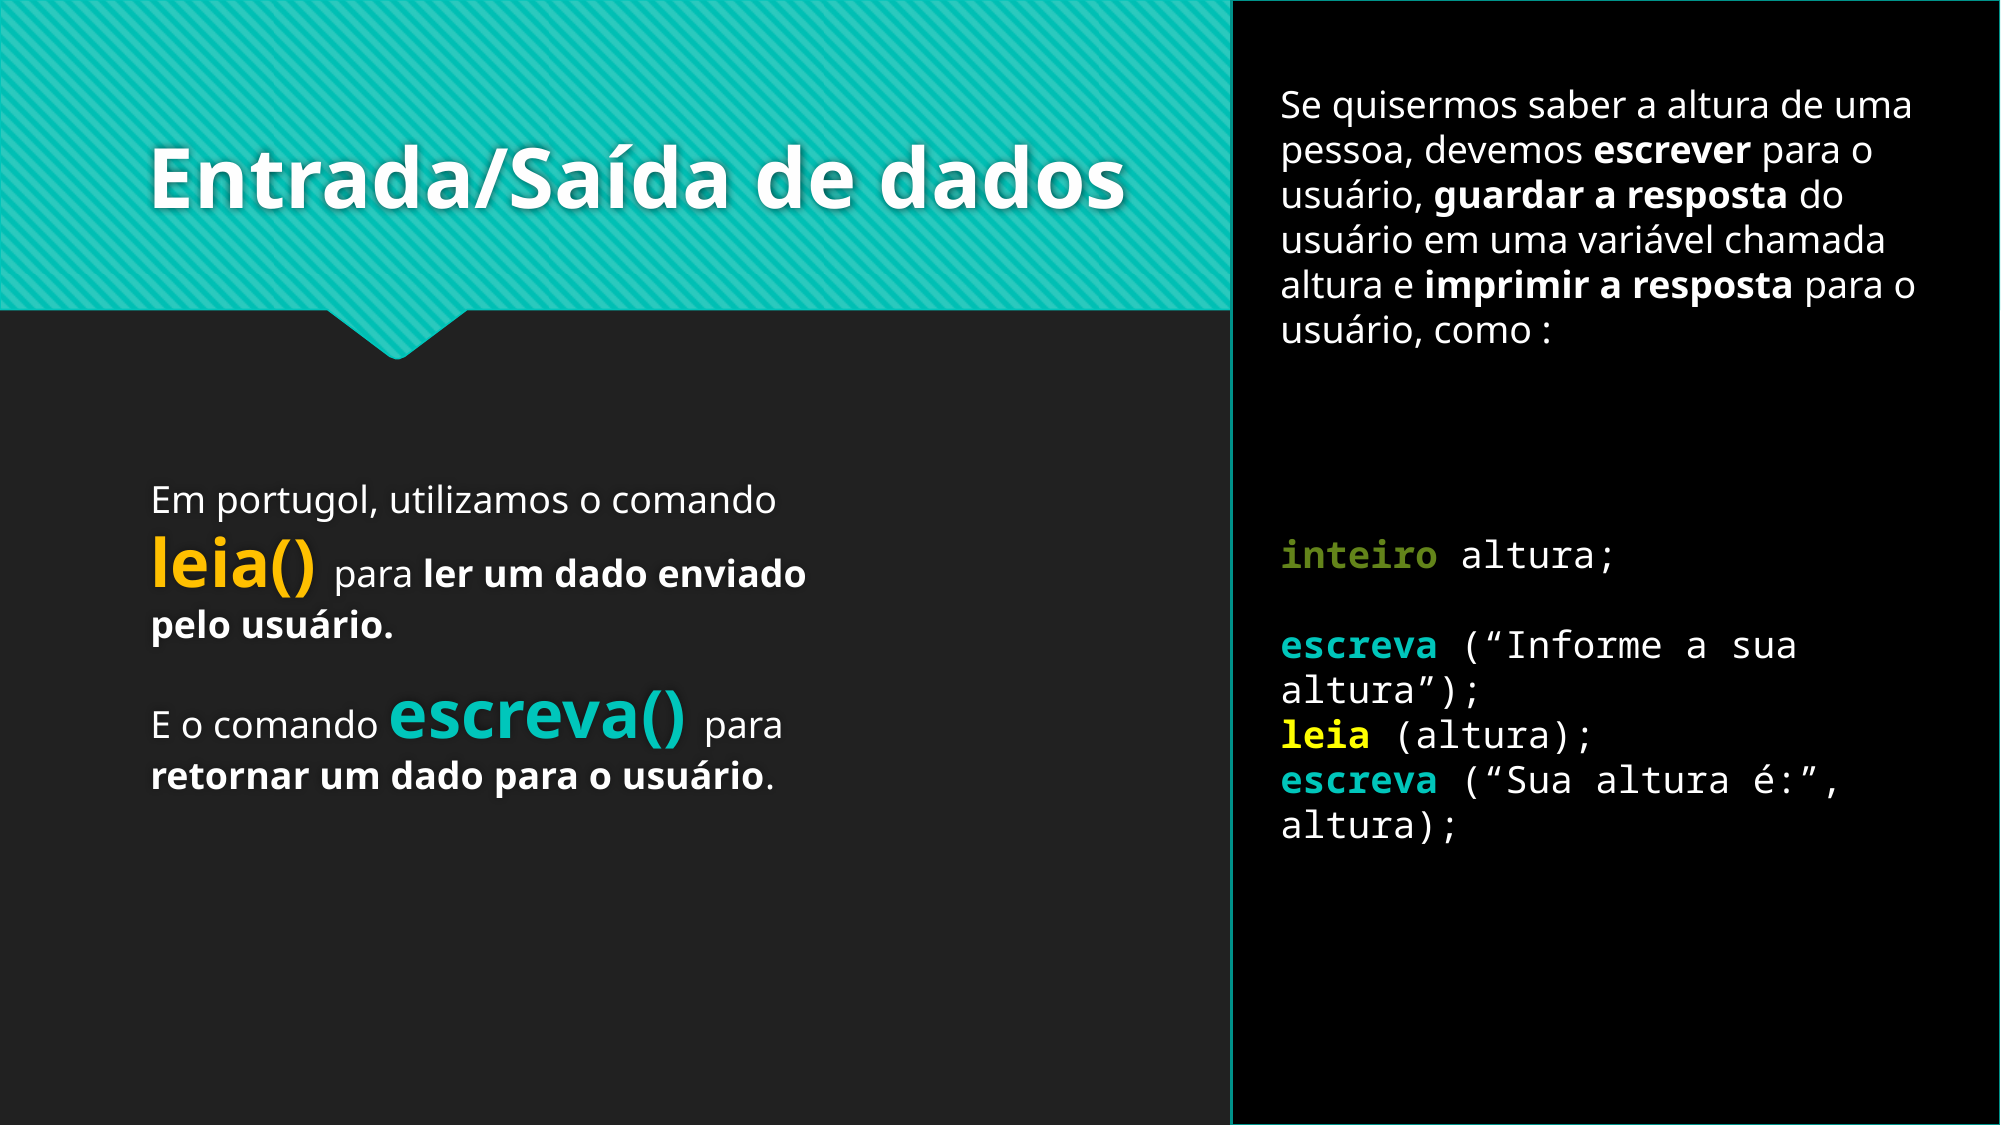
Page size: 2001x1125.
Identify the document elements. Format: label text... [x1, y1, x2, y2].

text_box [1230, 0, 2000, 1125]
title Entrada/Saída de dados [132, 73, 1230, 233]
list Em portugol, utilizamos o comando leia() para ler um dado enviado pelo usuário. E o comando escreva() para retornar um dado para o usuário. [135, 468, 886, 888]
text_box Se quisermos saber a altura de uma pessoa, devemos escrever para o usuário, guardar a resposta do usuário em uma variável chamada altura e imprimir a resposta para o usuário, como : inteiro altura; escreva (“Informe a sua altura”); leia (altura); escreva (“Sua altura é:”, altura); [1265, 73, 1966, 853]
